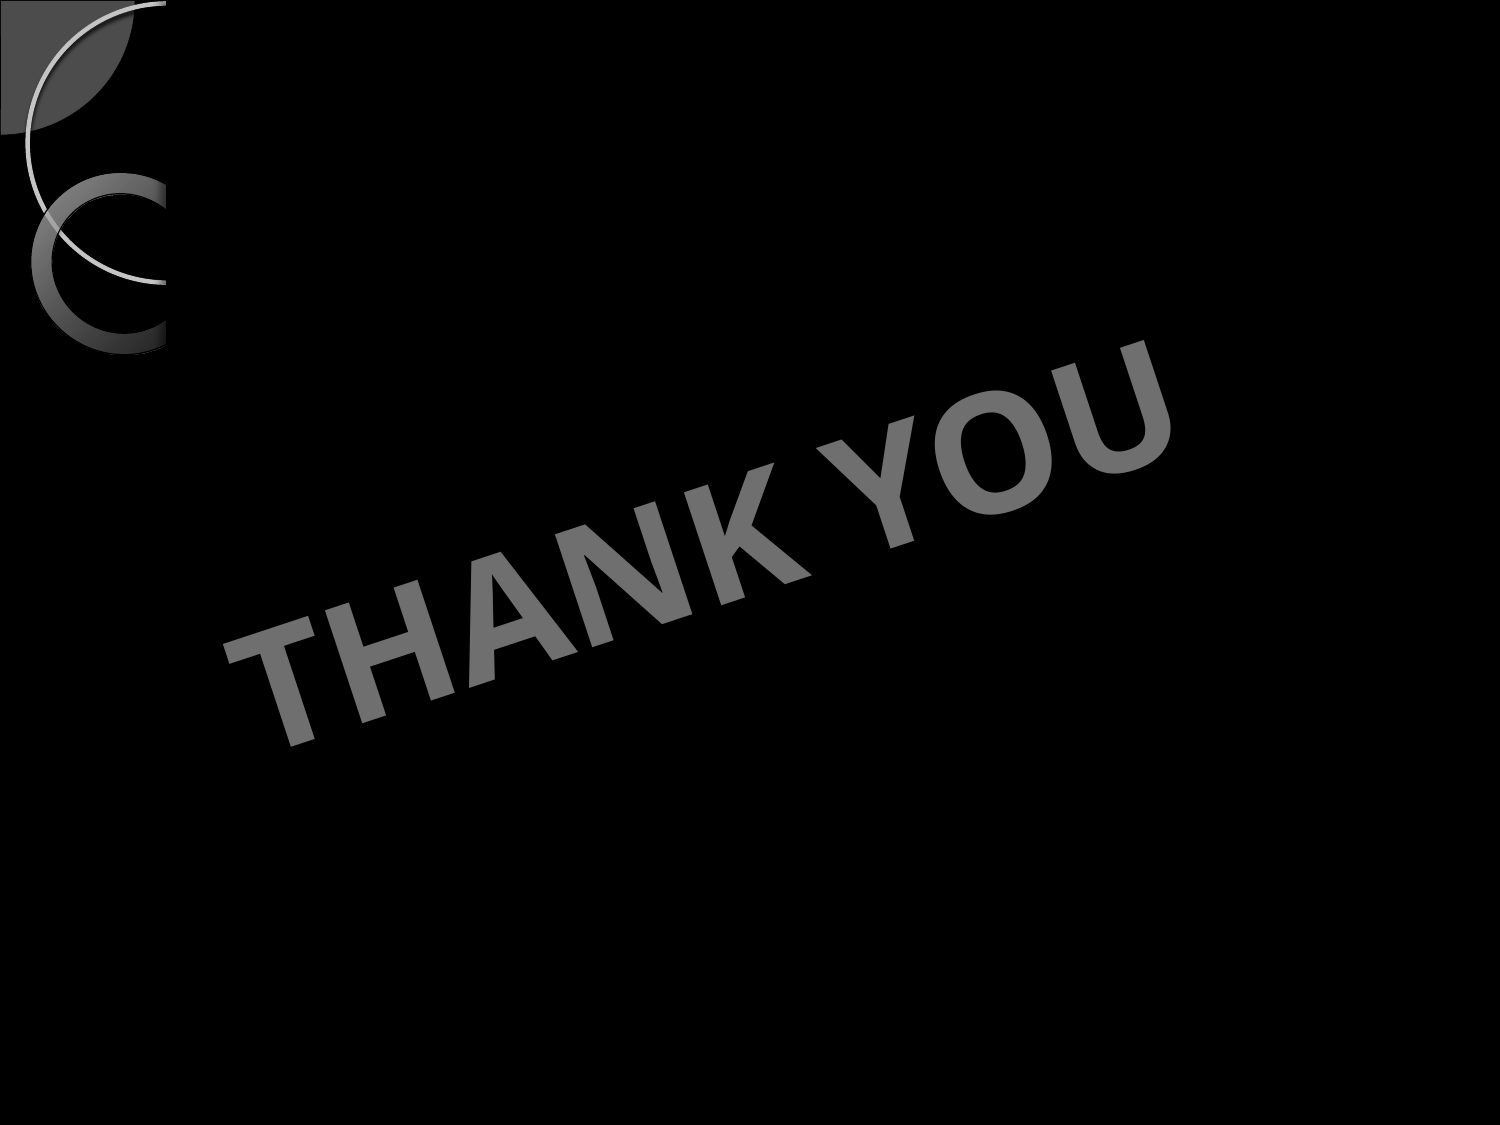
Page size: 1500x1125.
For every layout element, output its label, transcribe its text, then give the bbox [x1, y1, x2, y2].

text_box THANK YOU [82, 243, 1328, 838]
